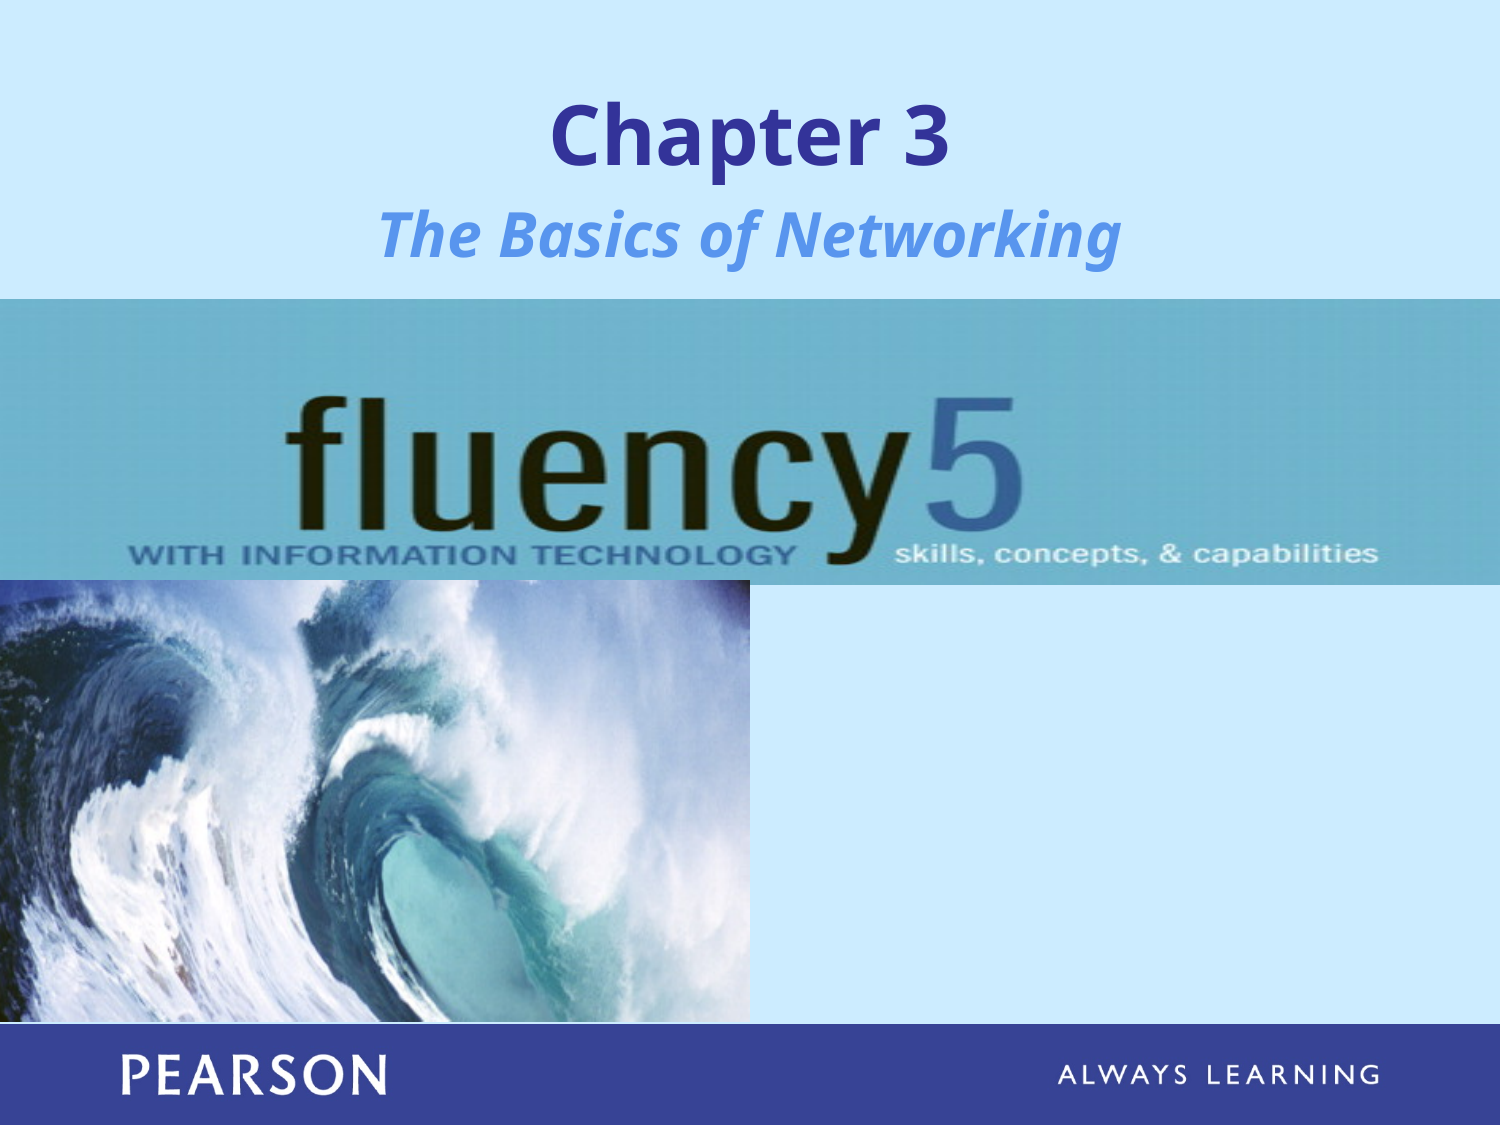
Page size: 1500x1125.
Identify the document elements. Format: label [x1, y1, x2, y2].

picture [0, 1024, 1500, 1125]
picture [0, 299, 1500, 1022]
